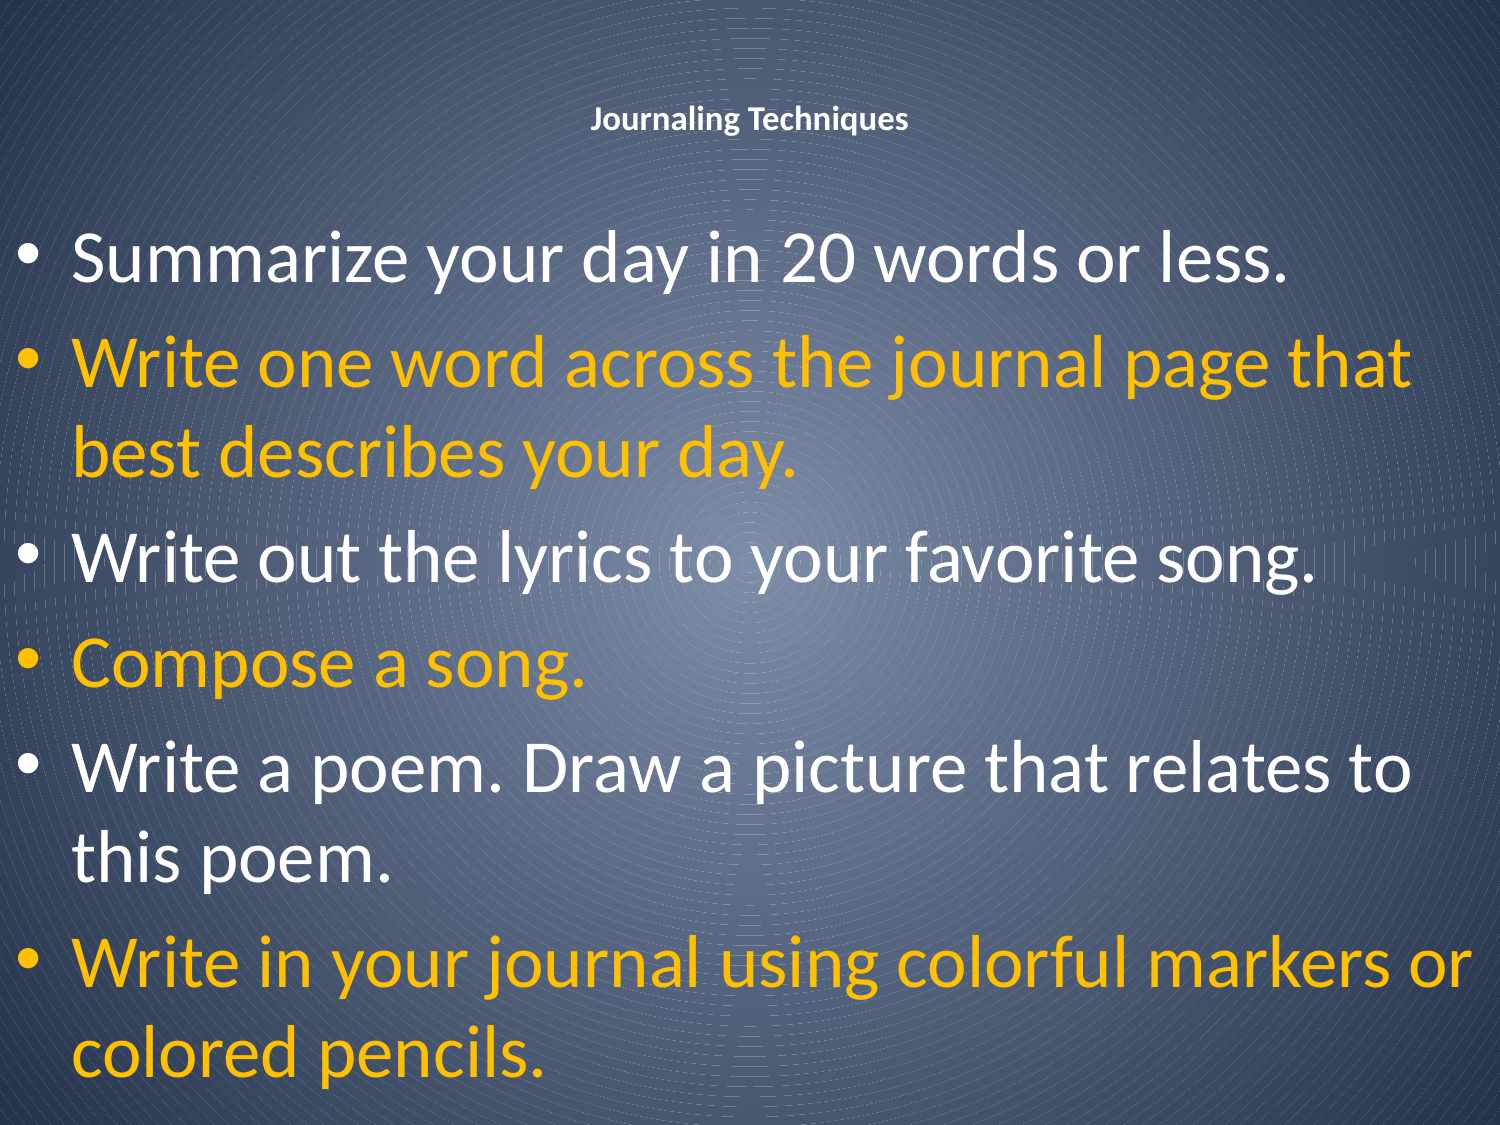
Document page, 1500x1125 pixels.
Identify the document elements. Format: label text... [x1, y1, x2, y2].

list Summarize your day in 20 words or less. Write one word across the journal page that best describes your day. Write out the lyrics to your favorite song. Compose a song. Write a poem. Draw a picture that relates to this poem. Write in your journal using colorful markers or colored pencils. [0, 200, 1500, 1125]
title Journaling Techniques [75, 45, 1425, 188]
